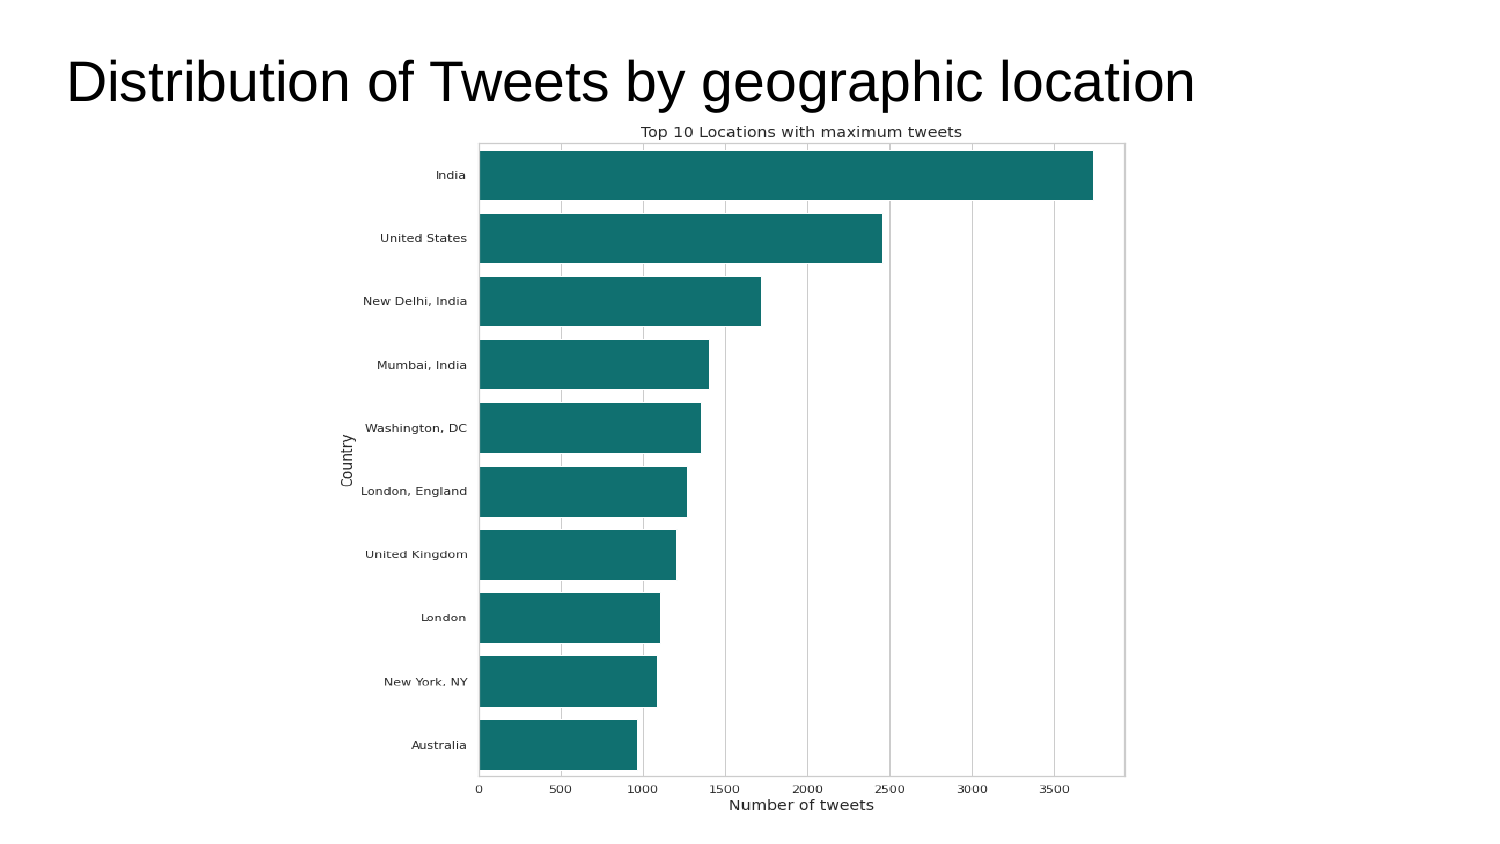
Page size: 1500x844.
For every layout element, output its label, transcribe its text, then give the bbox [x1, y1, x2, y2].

title Distribution of Tweets by geographic location [51, 35, 1449, 130]
picture [332, 118, 1133, 819]
